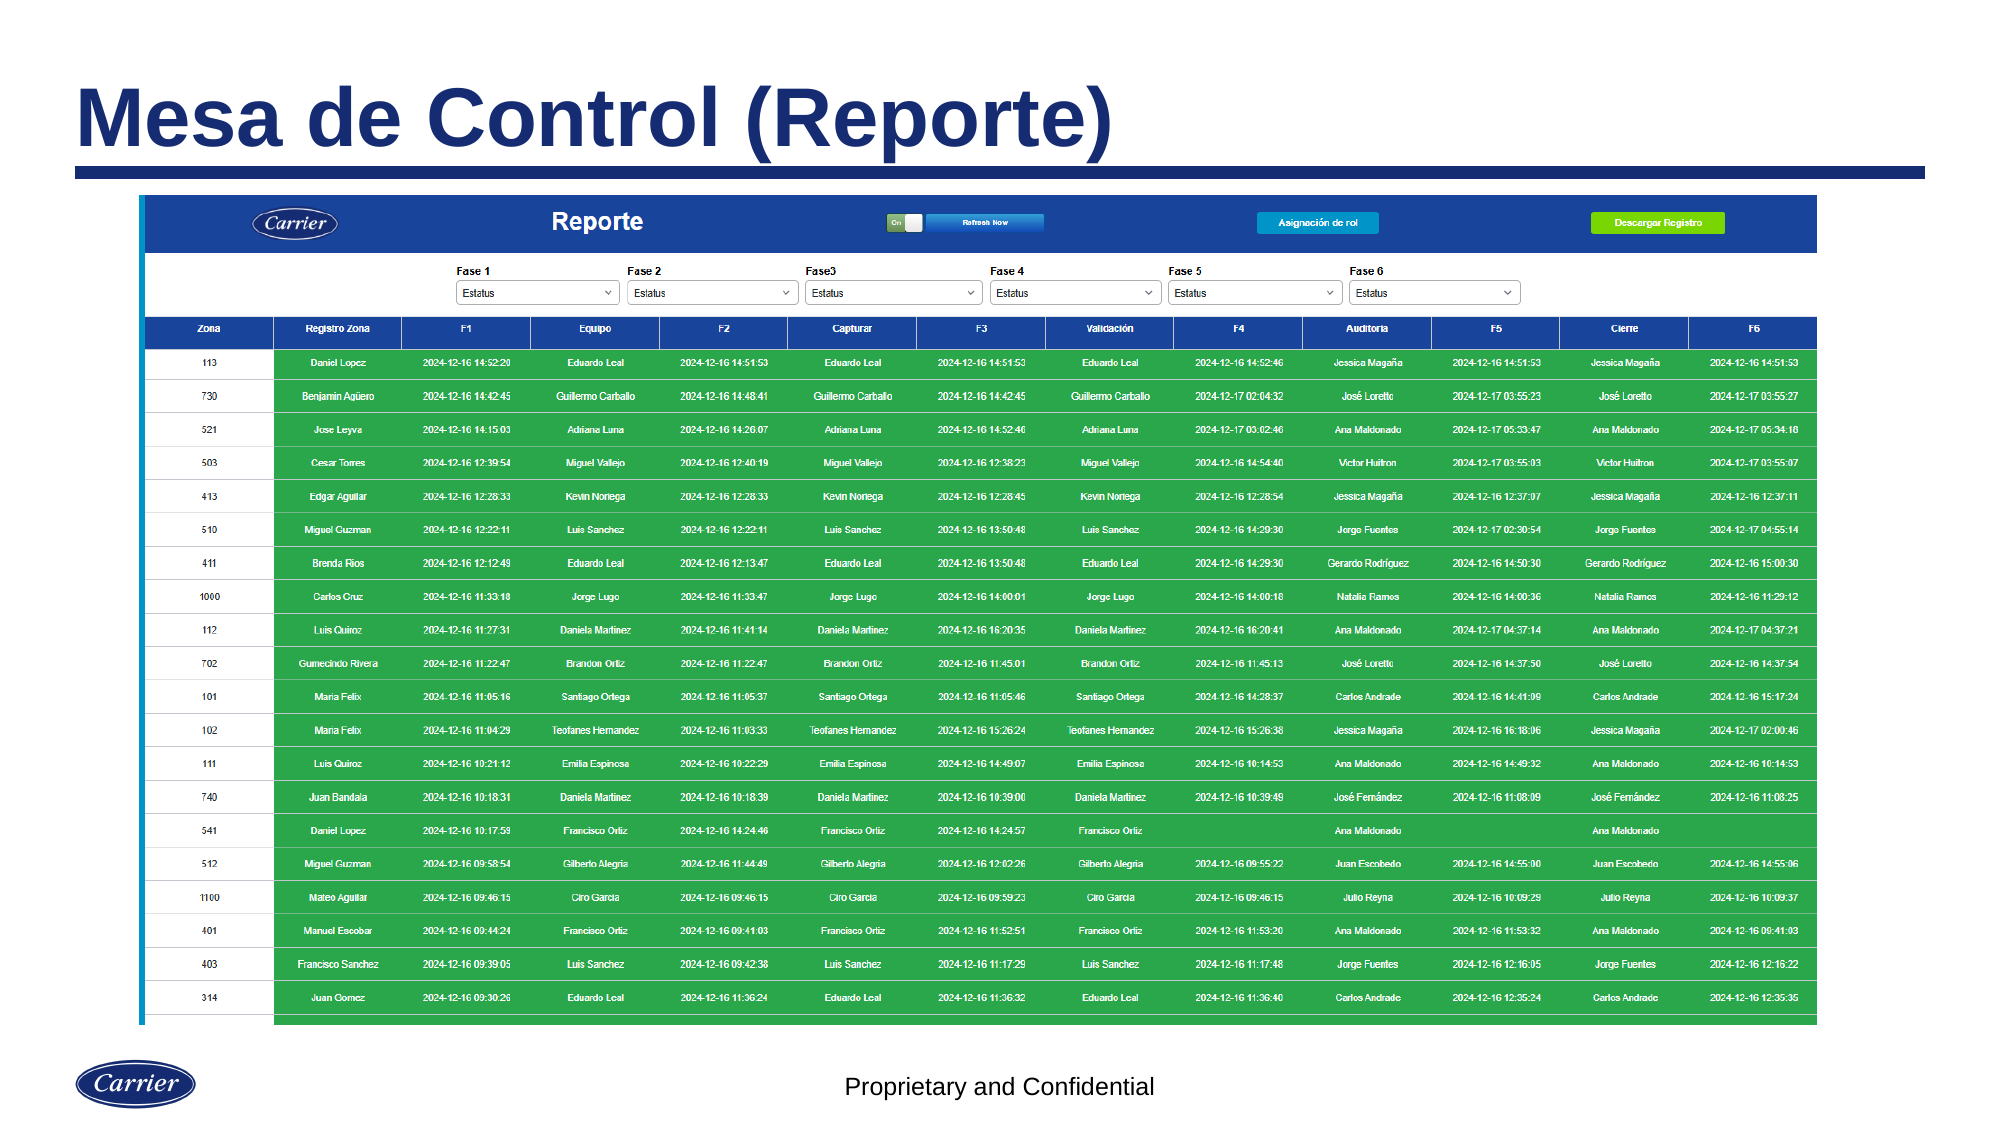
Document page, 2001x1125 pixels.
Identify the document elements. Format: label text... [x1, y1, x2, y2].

title Mesa de Control (Reporte) [75, 75, 1925, 165]
picture [146, 195, 1818, 1025]
footer Proprietary and Confidential [662, 1055, 1338, 1115]
